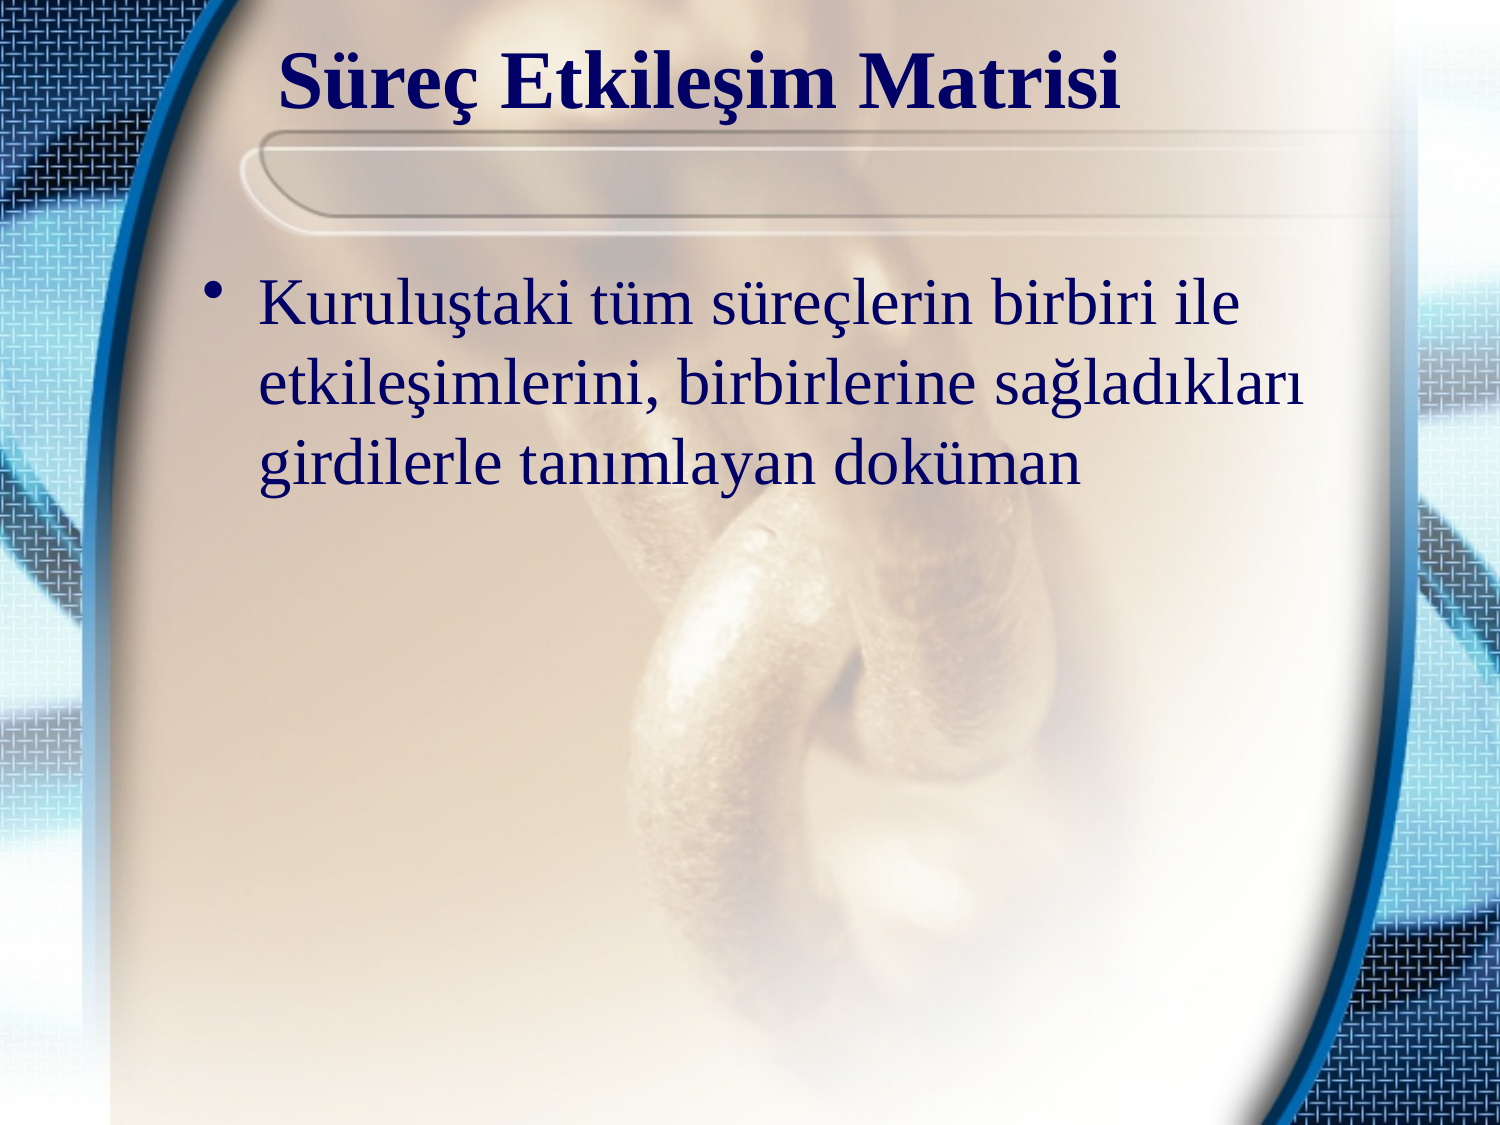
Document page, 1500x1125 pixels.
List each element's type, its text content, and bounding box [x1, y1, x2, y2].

picture [0, 0, 1500, 1125]
list Kuruluştaki tüm süreçlerin birbiri ile etkileşimlerini, birbirlerine sağladıkları girdilerle tanımlayan doküman [187, 249, 1363, 963]
title Süreç Etkileşim Matrisi [262, 12, 1413, 138]
